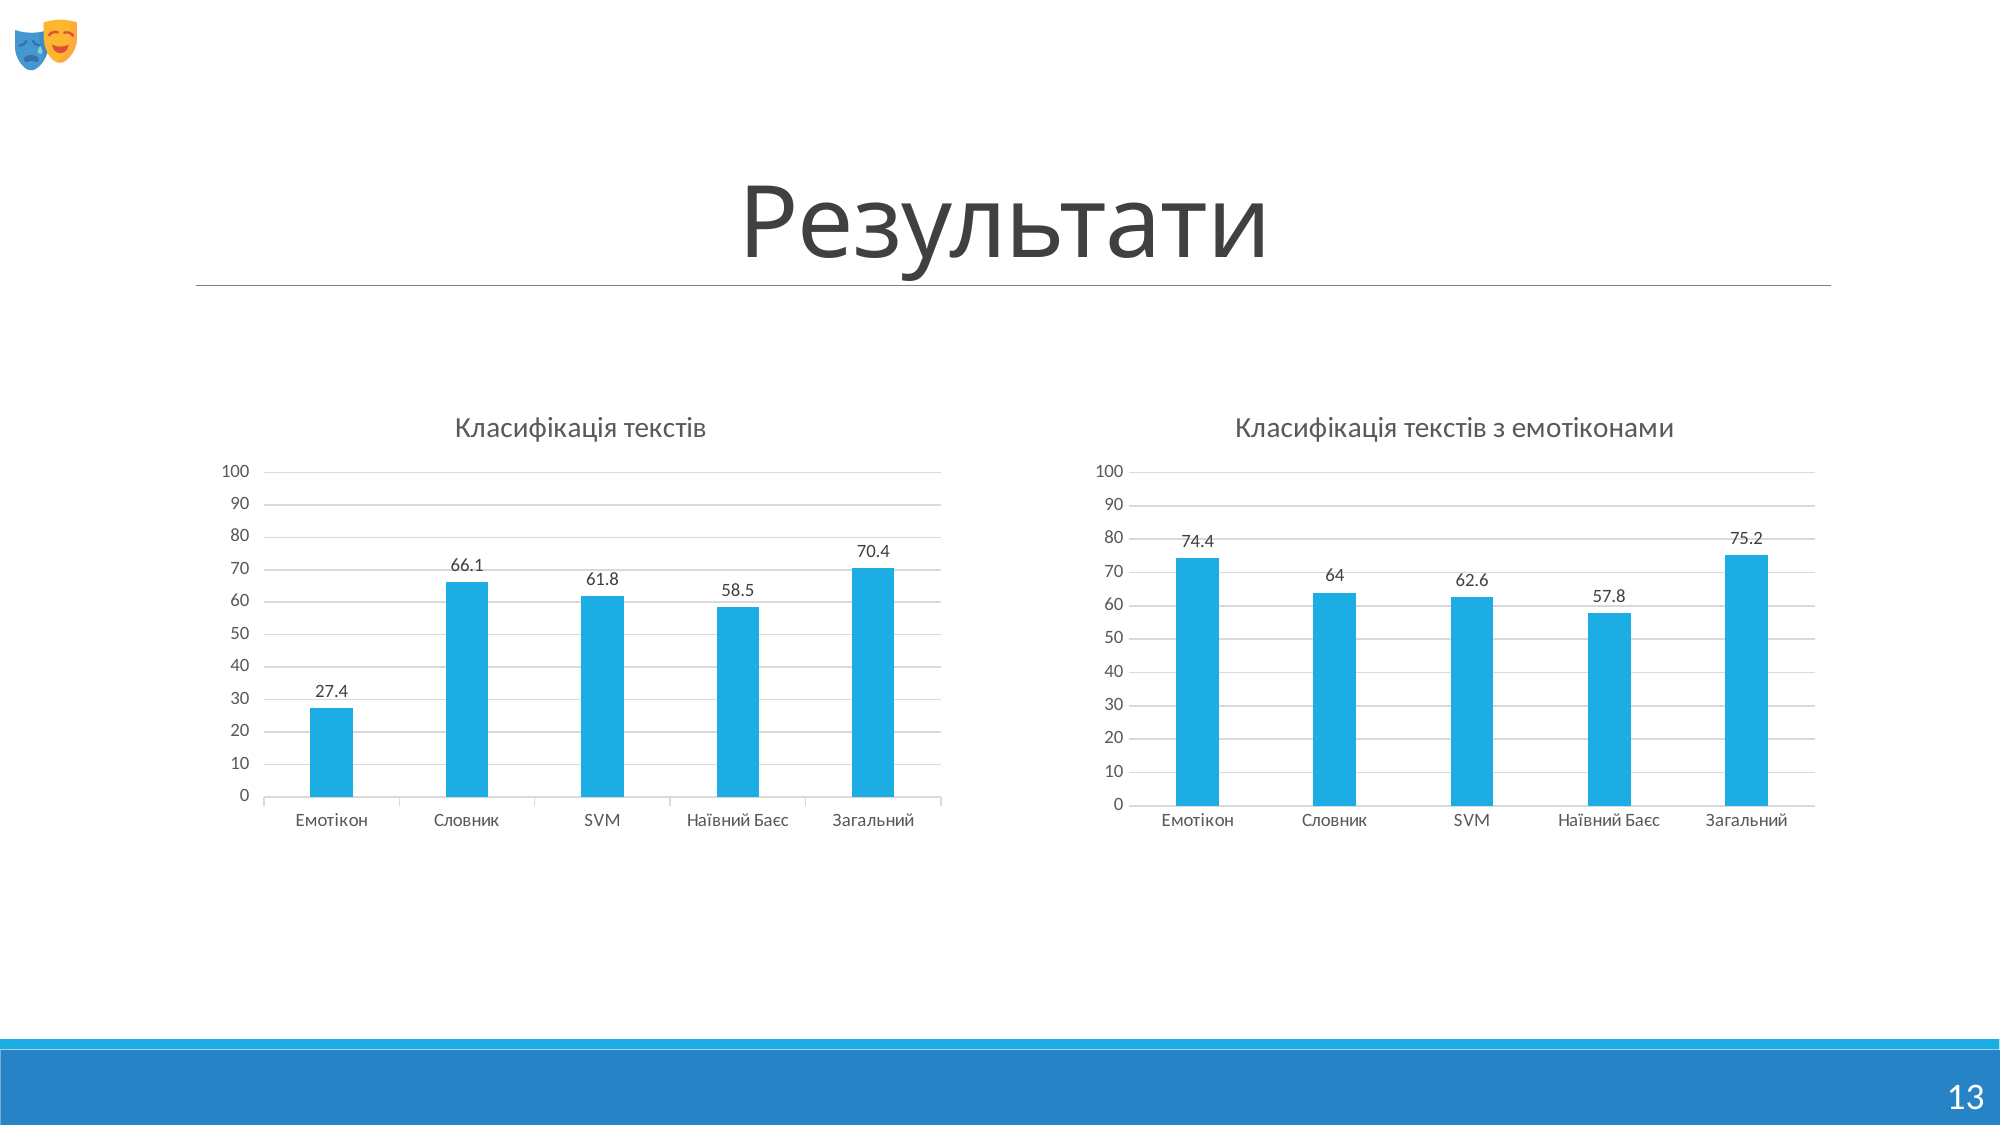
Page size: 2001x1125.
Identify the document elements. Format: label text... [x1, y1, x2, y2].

picture [13, 12, 79, 78]
chart [1079, 389, 1831, 841]
text_box 13 [1931, 1064, 2000, 1125]
title Результати [180, 47, 1830, 285]
chart [205, 389, 957, 841]
